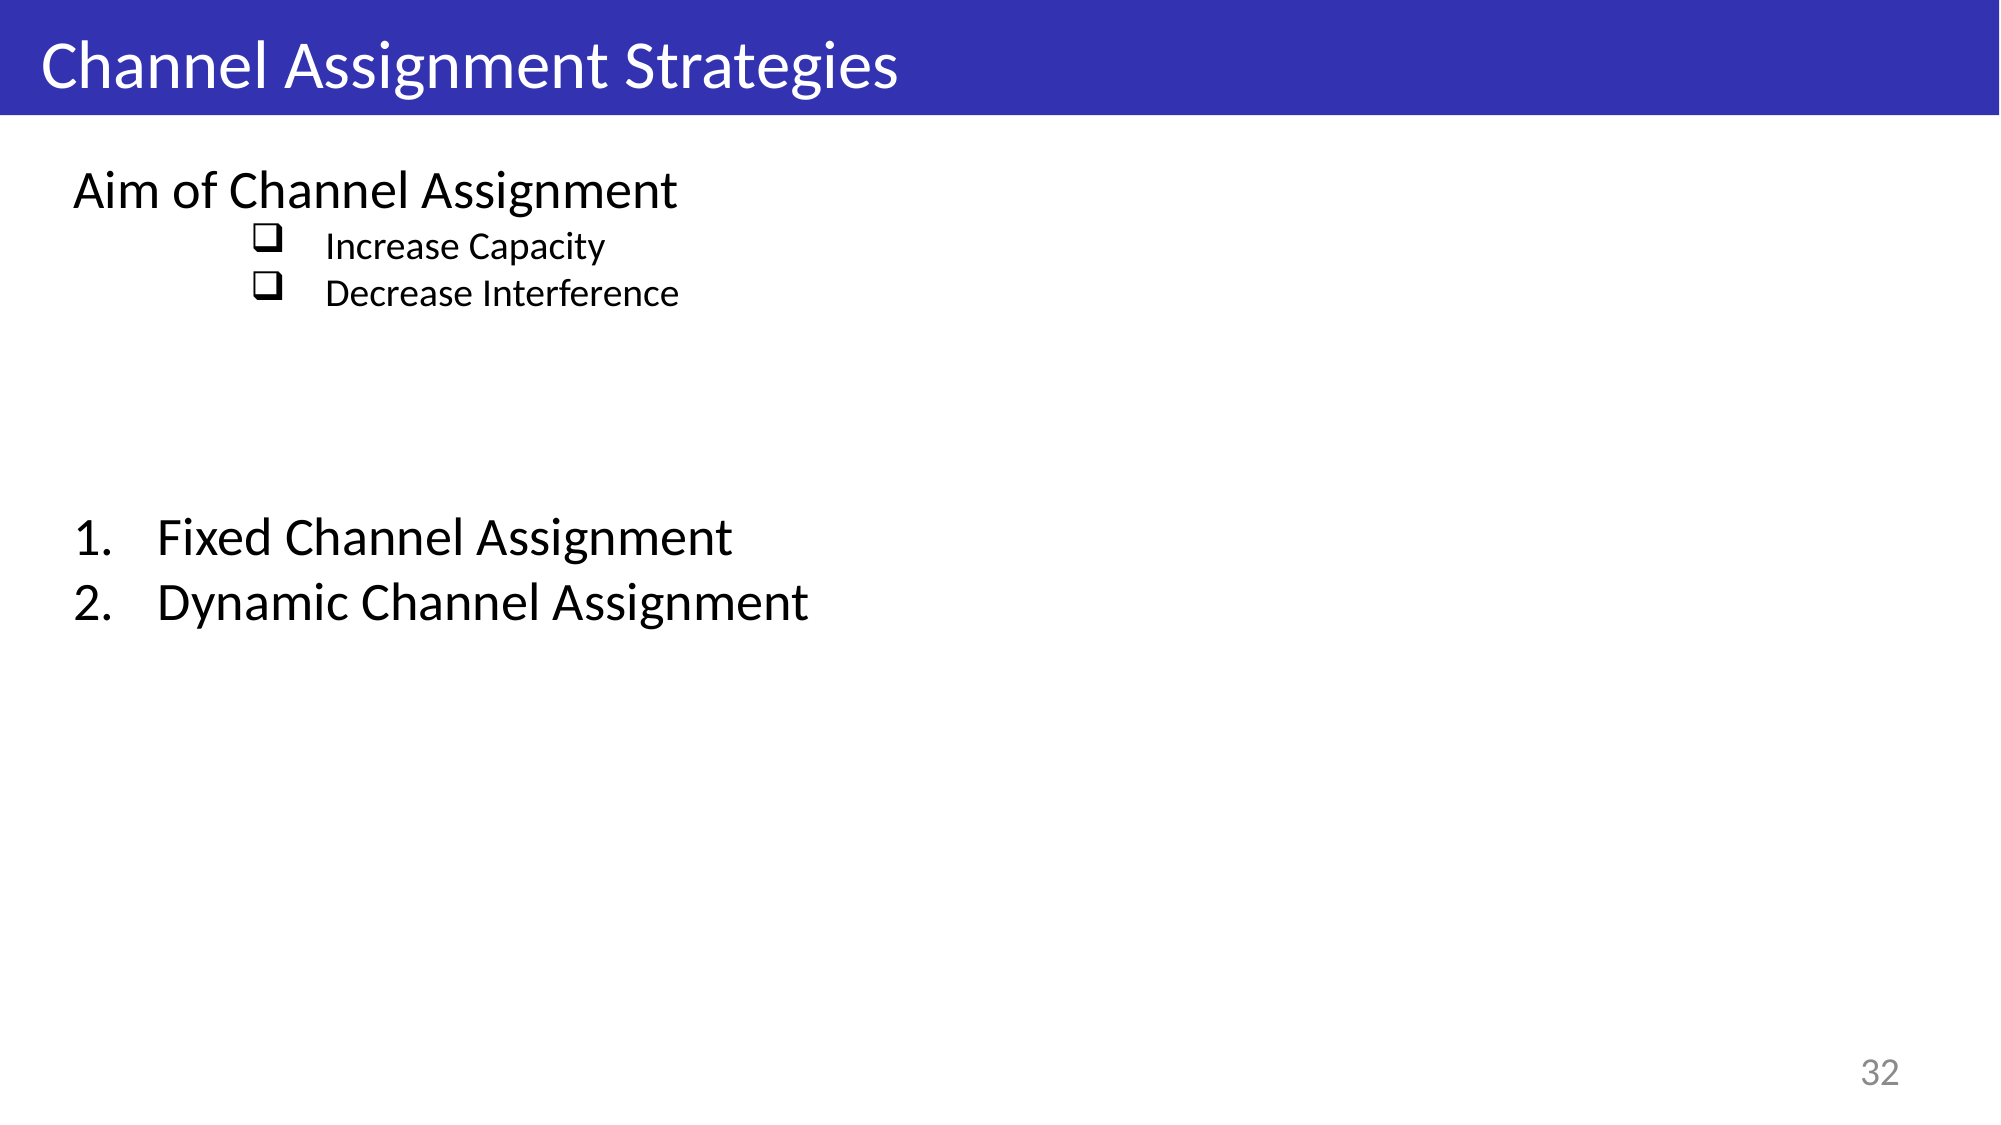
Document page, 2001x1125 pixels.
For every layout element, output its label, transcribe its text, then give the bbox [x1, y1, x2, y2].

list Fixed Channel Assignment Dynamic Channel Assignment [73, 501, 844, 657]
text_box Aim of Channel Assignment Increase Capacity Decrease Interference [73, 154, 1837, 363]
slide_number 32 [1440, 1046, 1900, 1092]
title Channel Assignment Strategies [41, 20, 1594, 104]
